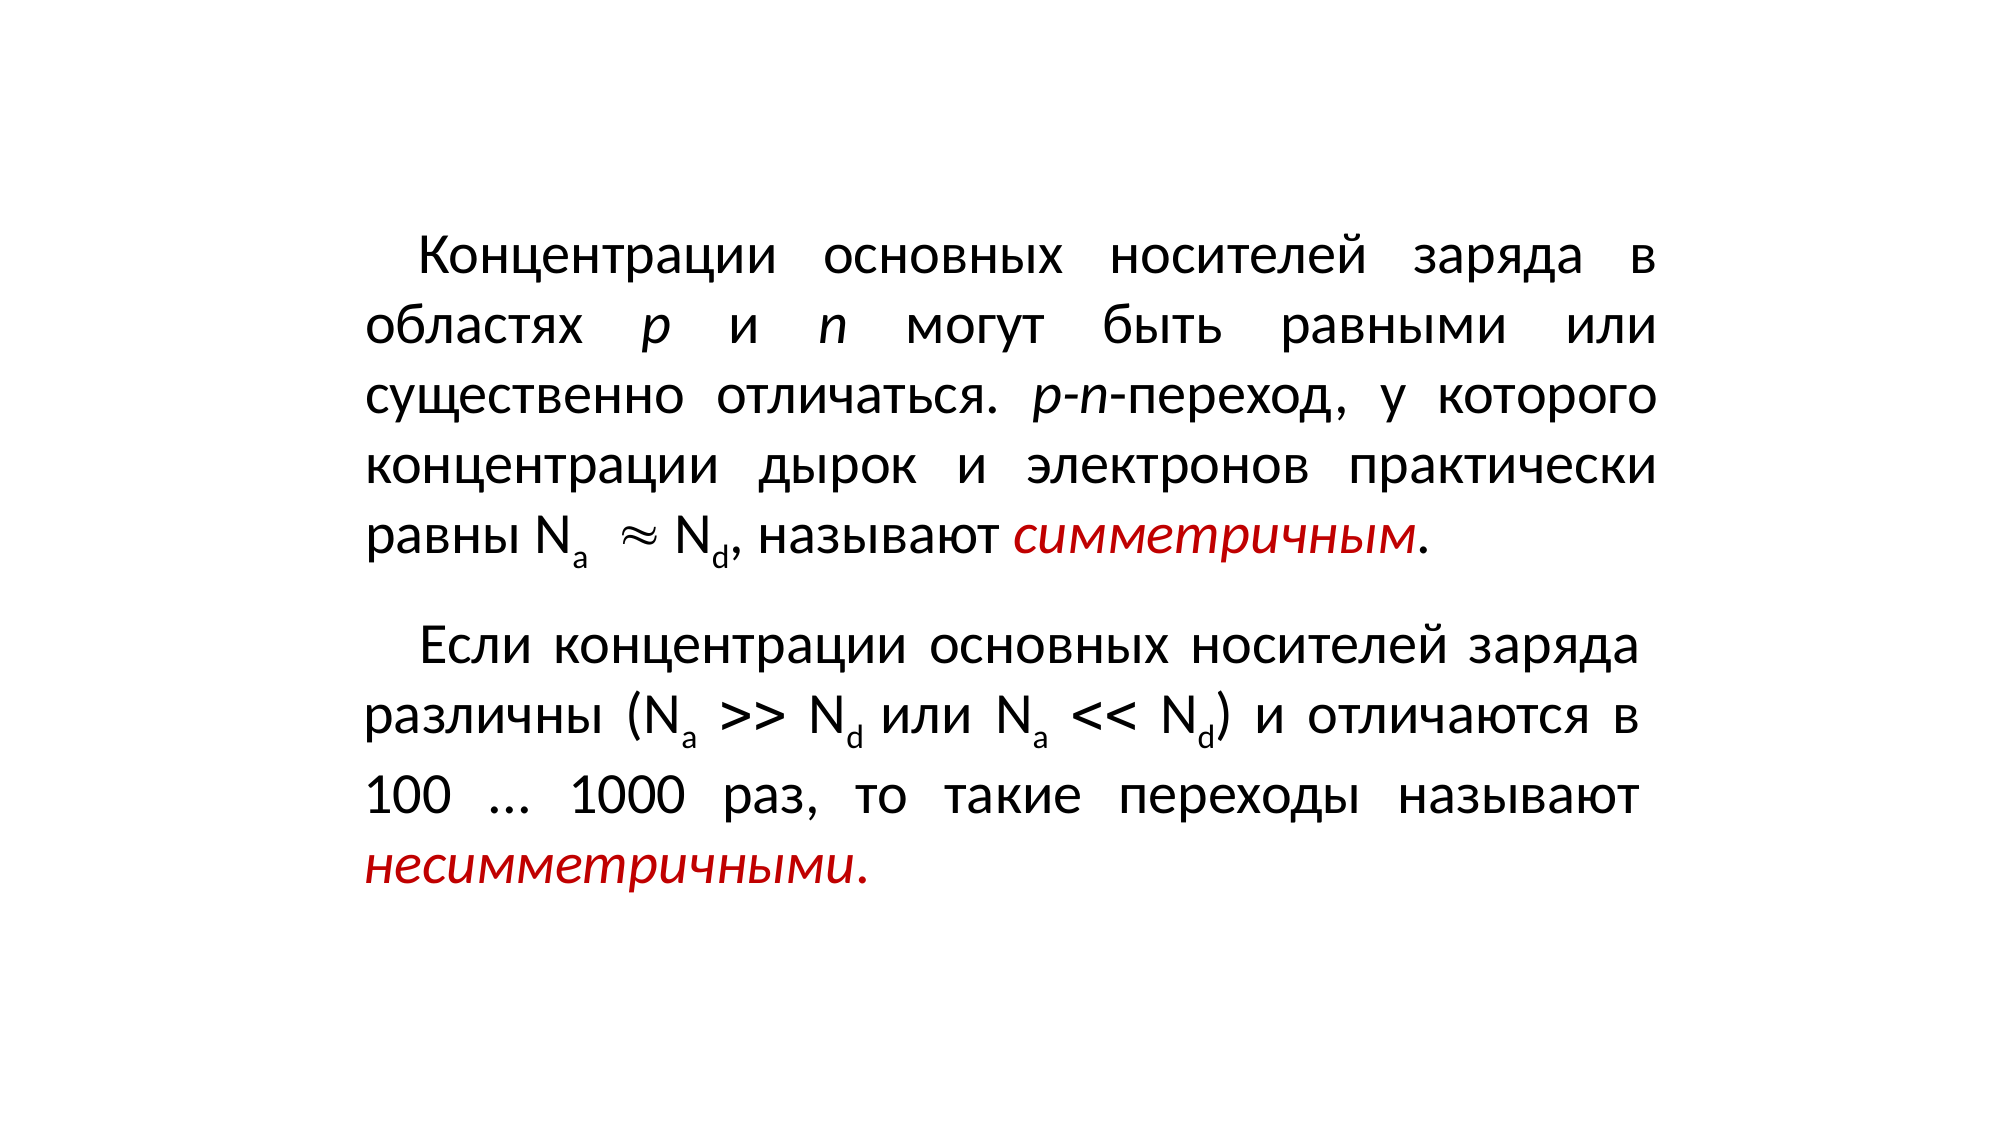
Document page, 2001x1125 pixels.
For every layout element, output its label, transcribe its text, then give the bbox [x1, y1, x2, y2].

text_box Если концентрации основных носителей заряда различны (Na  Nd или Na  Nd) и отличаются в 100 ... 1000 раз, то такие переходы называют несимметричными. [348, 597, 1656, 903]
text_box Концентрации основных носителей заряда в областях p и n могут быть равными или существенно отличаться. p-n-переход, у которого концентрации дырок и электронов практически равны Na  Nd, называют симметричным. [350, 208, 1674, 583]
